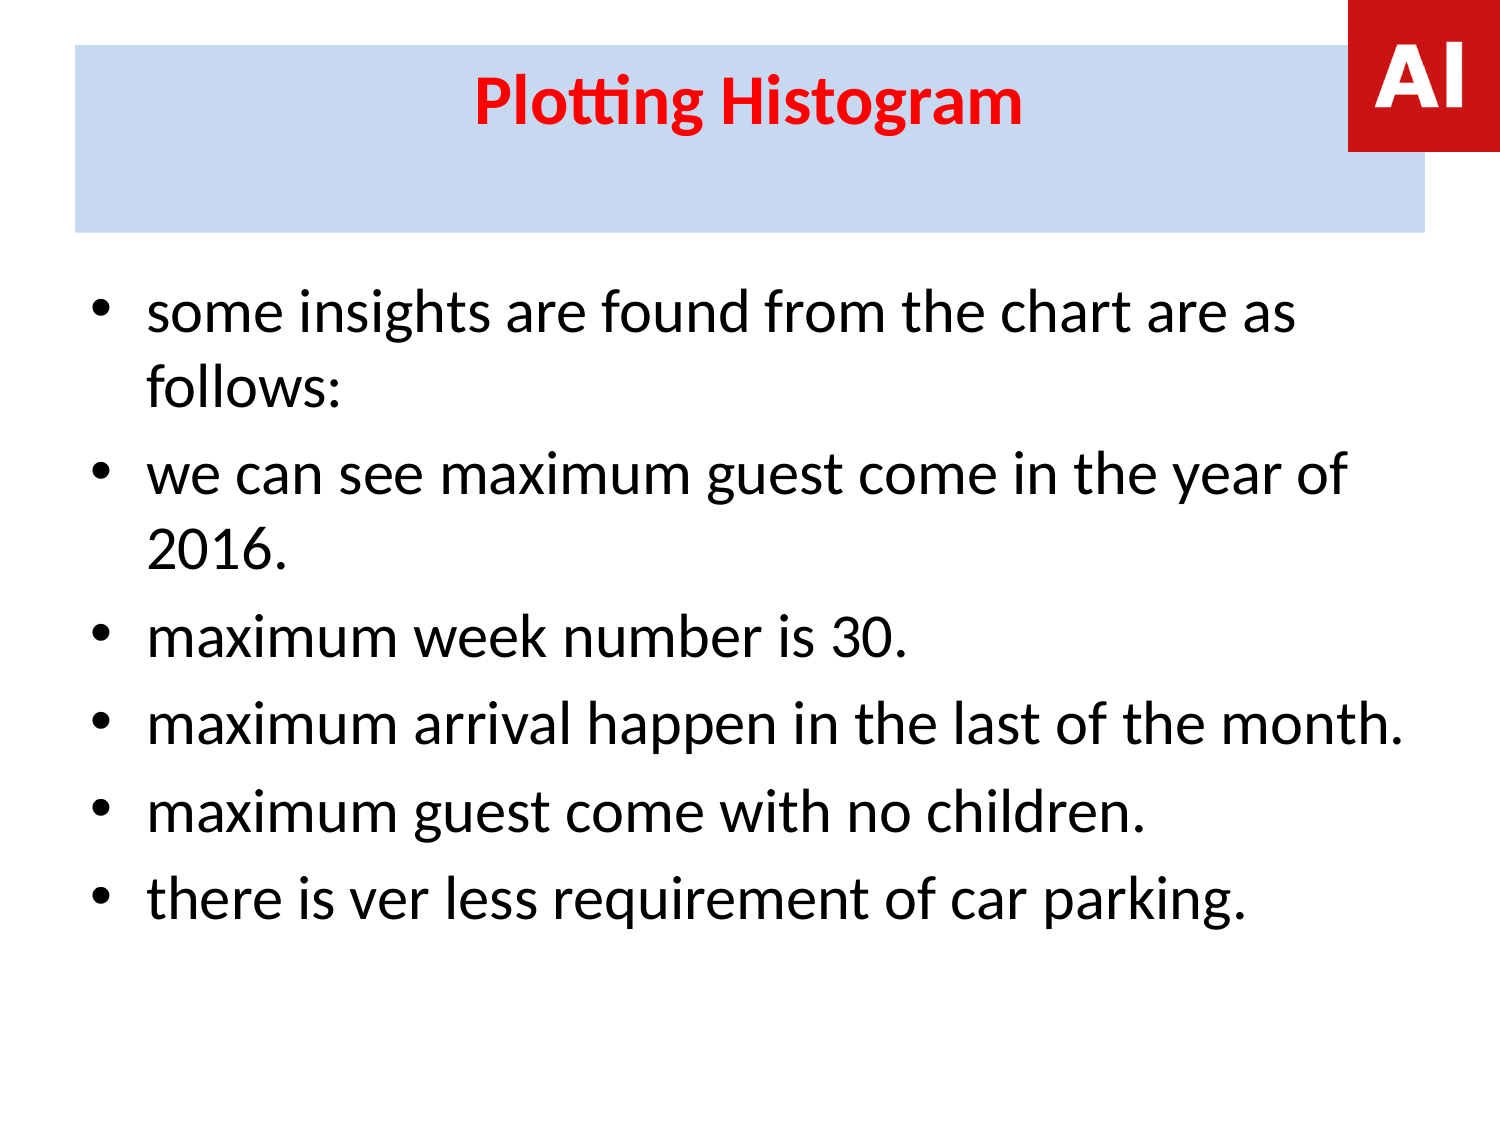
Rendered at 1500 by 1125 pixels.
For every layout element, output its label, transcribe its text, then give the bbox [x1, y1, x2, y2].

title Plotting Histogram [75, 45, 1425, 233]
list some insights are found from the chart are as follows: we can see maximum guest come in the year of 2016. maximum week number is 30. maximum arrival happen in the last of the month. maximum guest come with no children. there is ver less requirement of car parking. [75, 262, 1425, 1125]
picture [1348, 0, 1500, 152]
